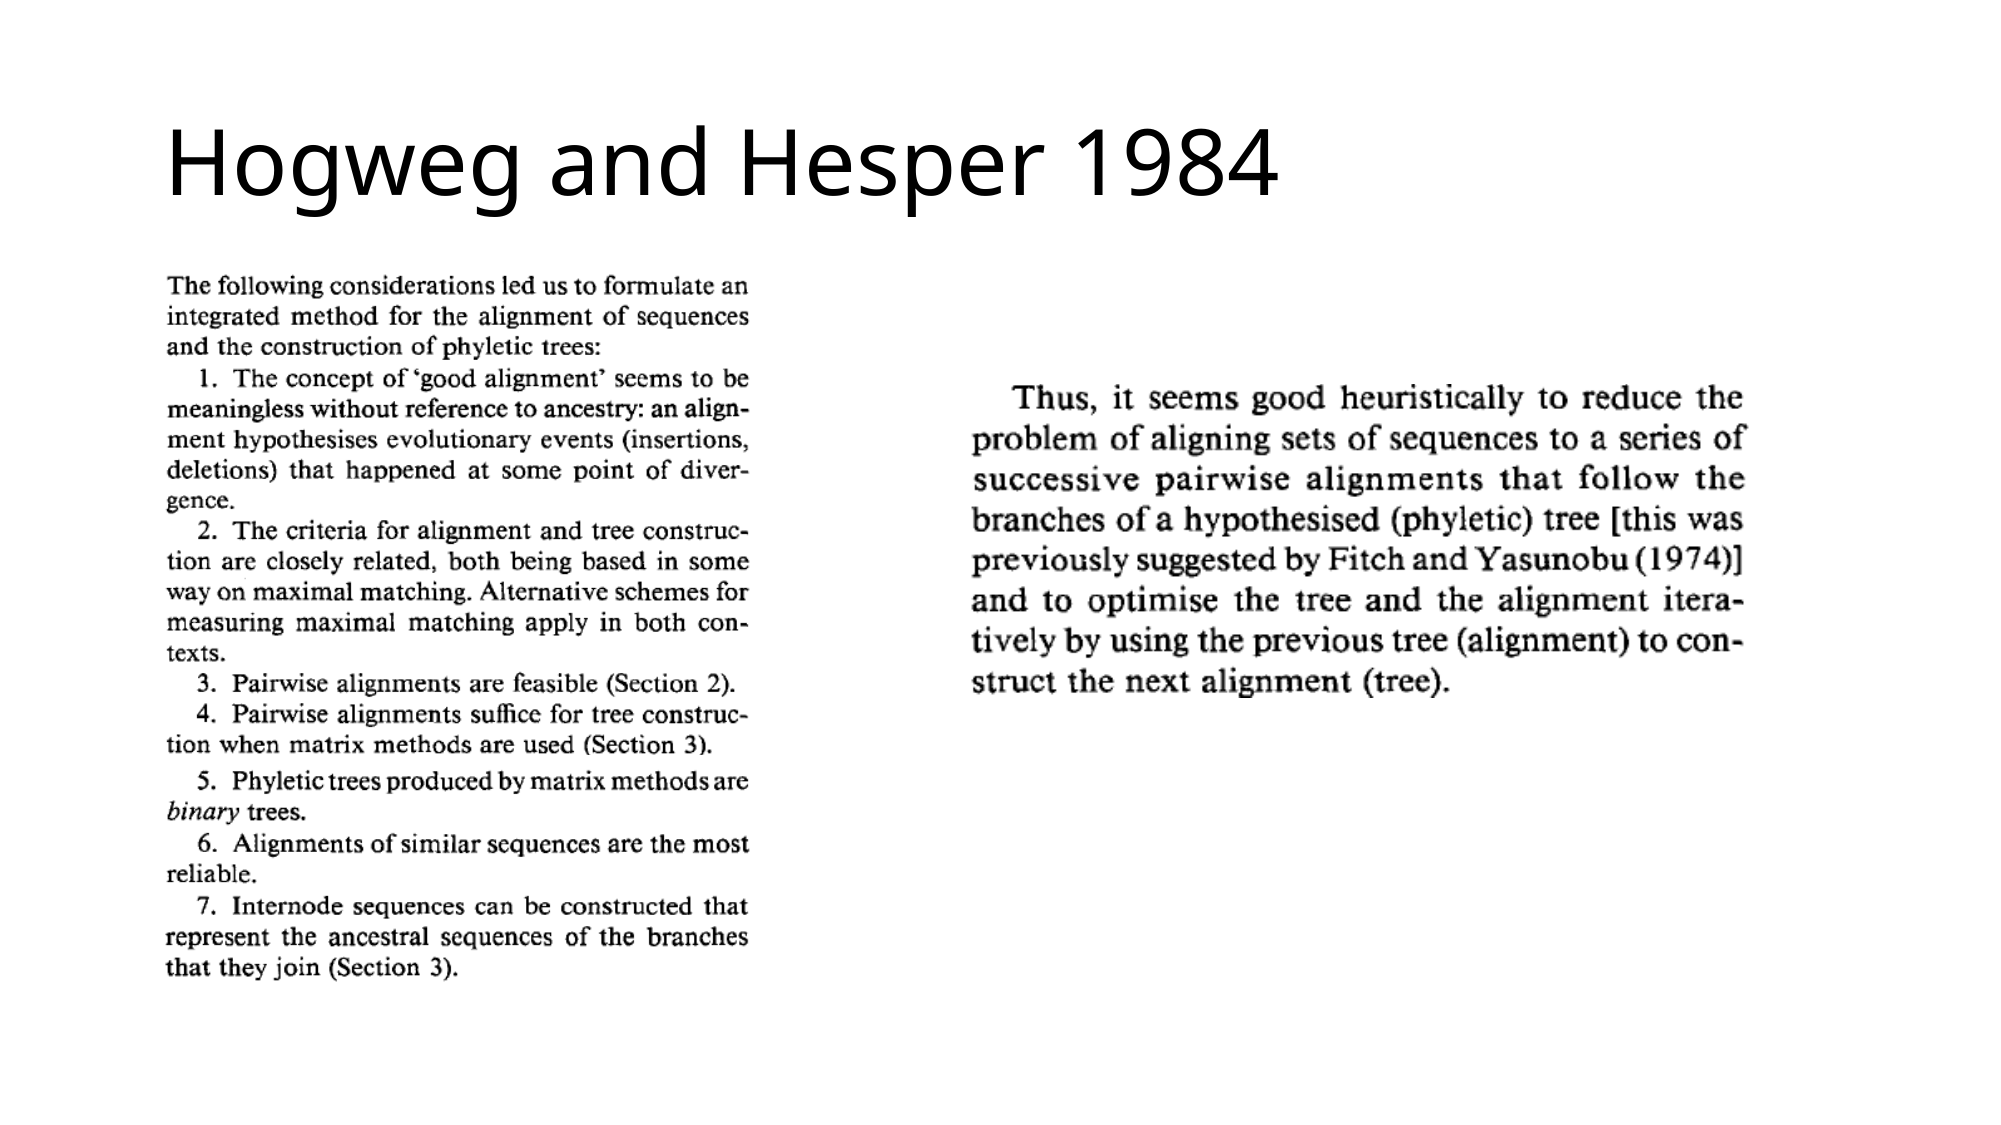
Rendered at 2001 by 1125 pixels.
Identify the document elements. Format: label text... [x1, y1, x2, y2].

title Hogweg and Hesper 1984 [149, 57, 1875, 275]
picture [952, 384, 1772, 698]
picture [149, 755, 772, 988]
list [157, 266, 772, 755]
